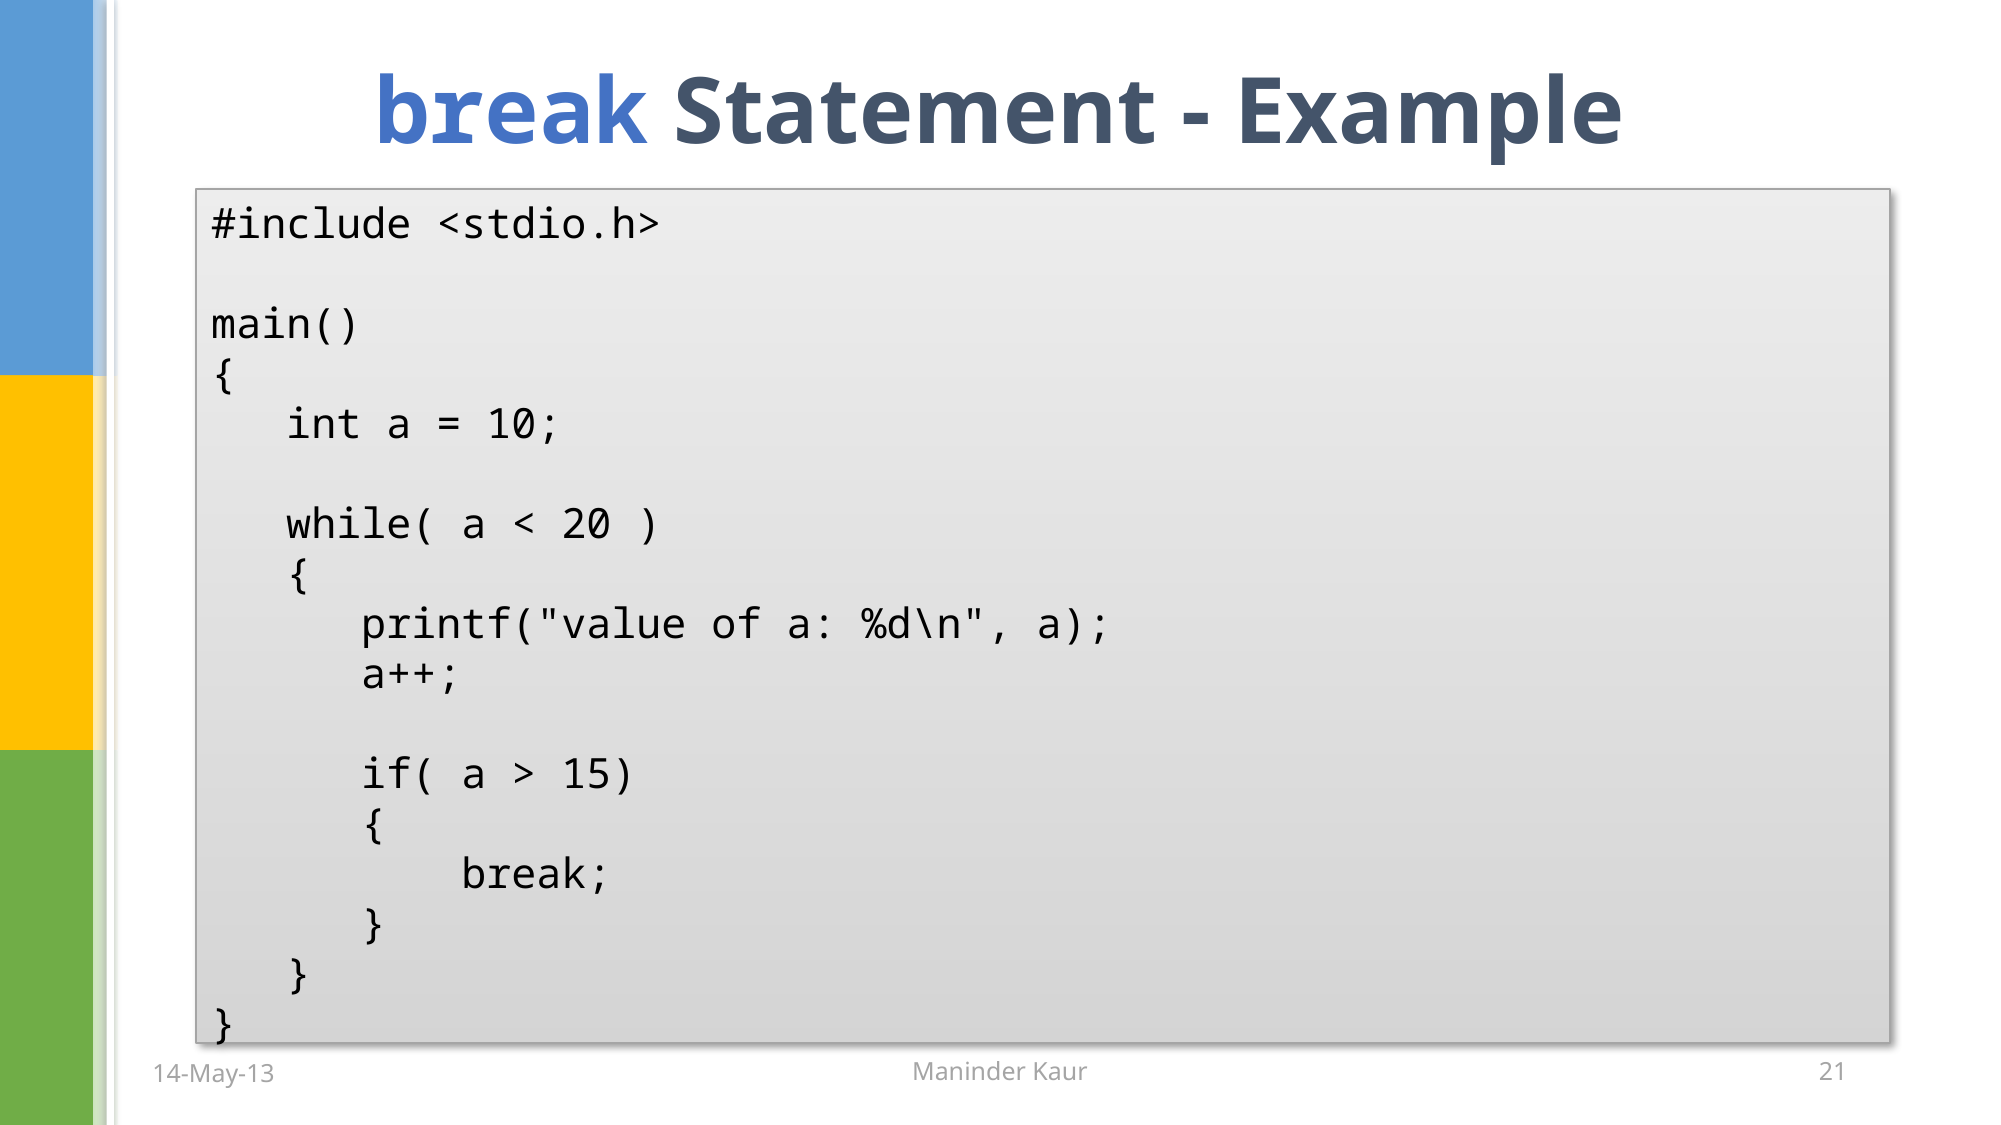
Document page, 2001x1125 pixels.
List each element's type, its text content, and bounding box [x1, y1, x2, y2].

title break Statement - Example [137, 25, 1863, 190]
footer Maninder Kaur [762, 1053, 1238, 1103]
text_box #include <stdio.h> main() { int a = 10; while( a < 20 ) { printf("value of a: %d\n", a); a++; if( a > 15) { break; } } } [195, 188, 1891, 1044]
slide_number 21 [1325, 1053, 1863, 1103]
slide_number 14-May-13 [137, 1042, 675, 1103]
